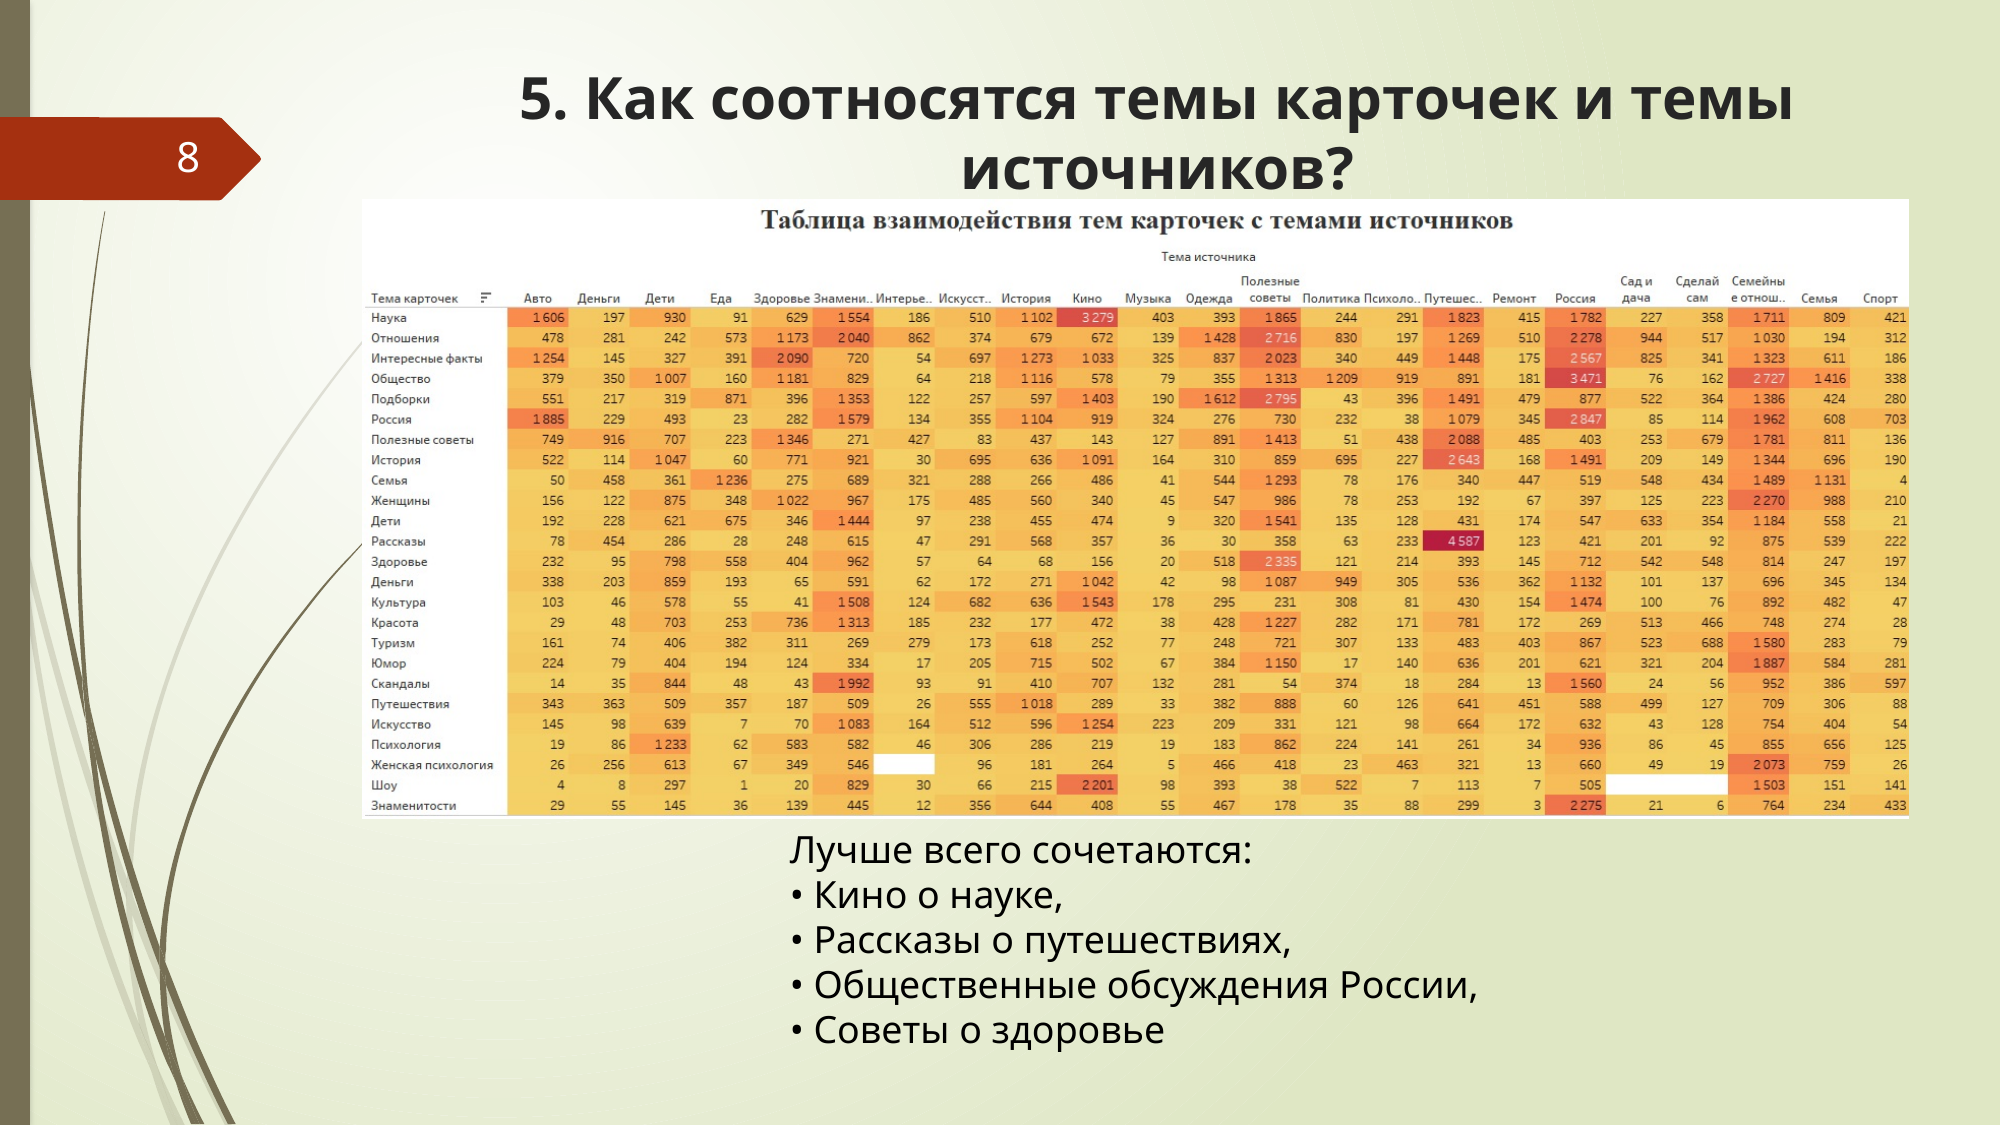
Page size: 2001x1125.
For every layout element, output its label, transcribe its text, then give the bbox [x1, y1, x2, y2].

text_box Лучше всего сочетаются: • Кино о науке, • Рассказы о путешествиях, • Общественные обсуждения России, • Советы о здоровье [775, 829, 1541, 1125]
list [362, 198, 1909, 820]
title 5. Как соотносятся темы карточек и темы источников? [426, 53, 1889, 198]
slide_number 8 [87, 129, 216, 190]
